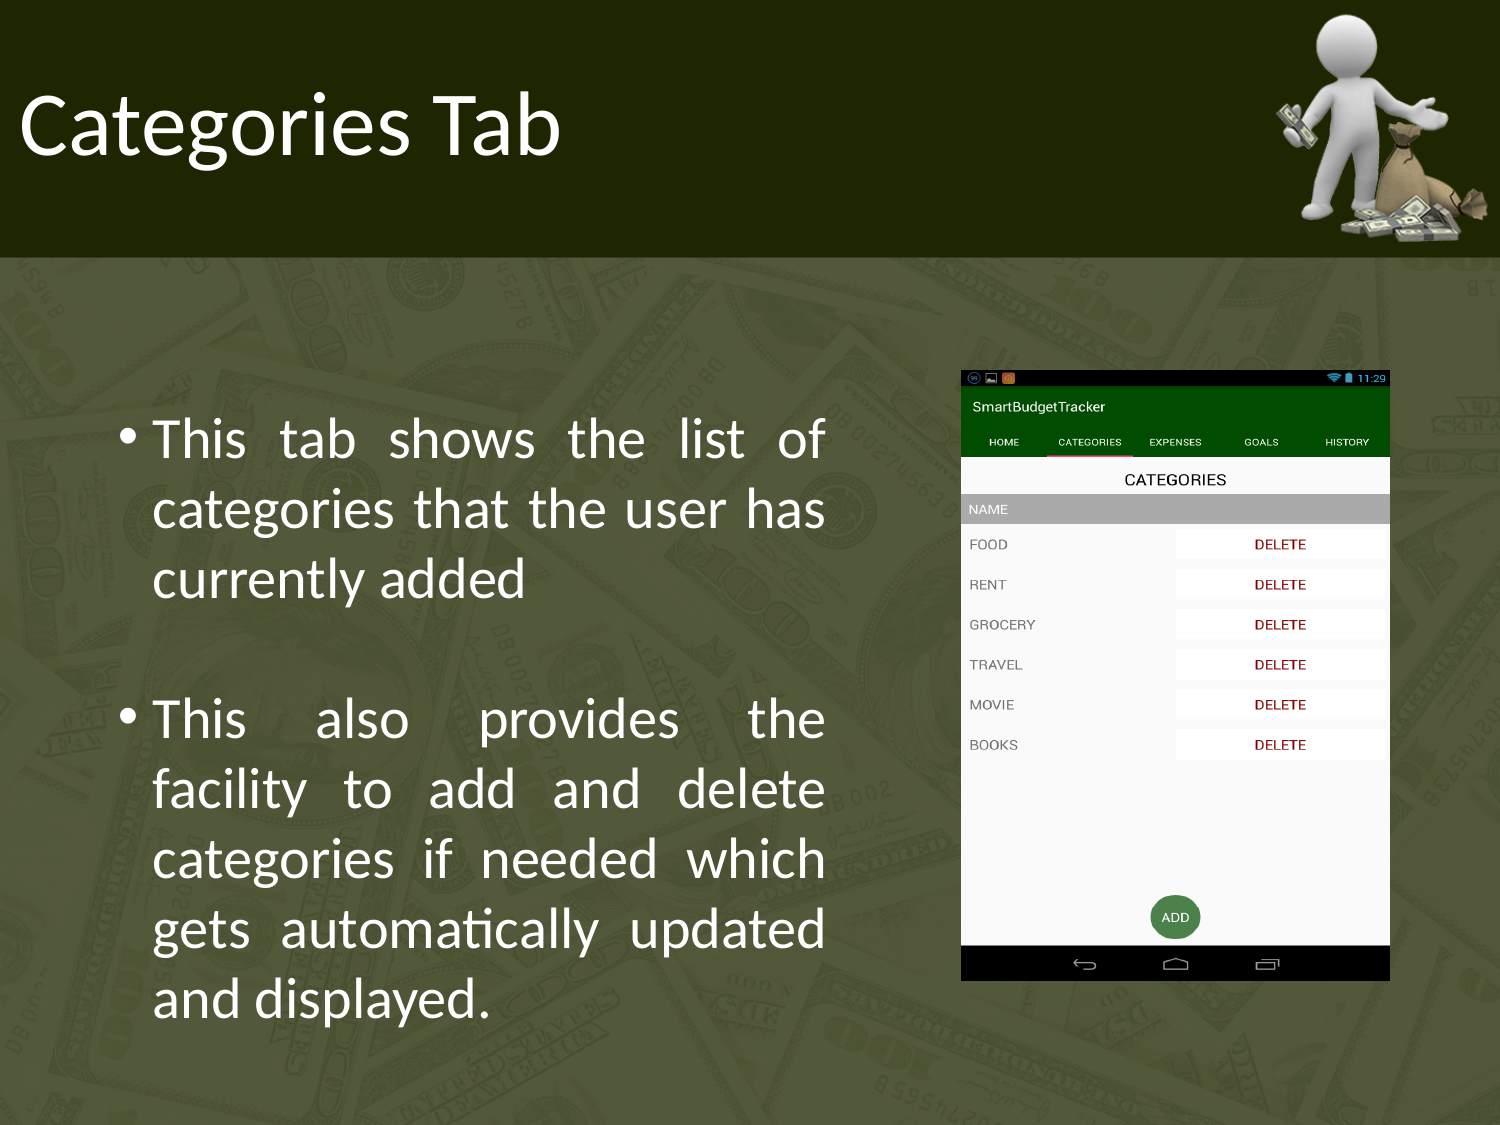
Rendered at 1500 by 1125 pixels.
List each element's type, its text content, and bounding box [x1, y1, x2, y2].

title Categories Tab [4, 17, 1299, 235]
picture [0, 0, 1500, 1125]
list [960, 370, 1390, 981]
text_box This tab shows the list of categories that the user has currently added This also provides the facility to add and delete categories if needed which gets automatically updated and displayed. [103, 322, 842, 1038]
